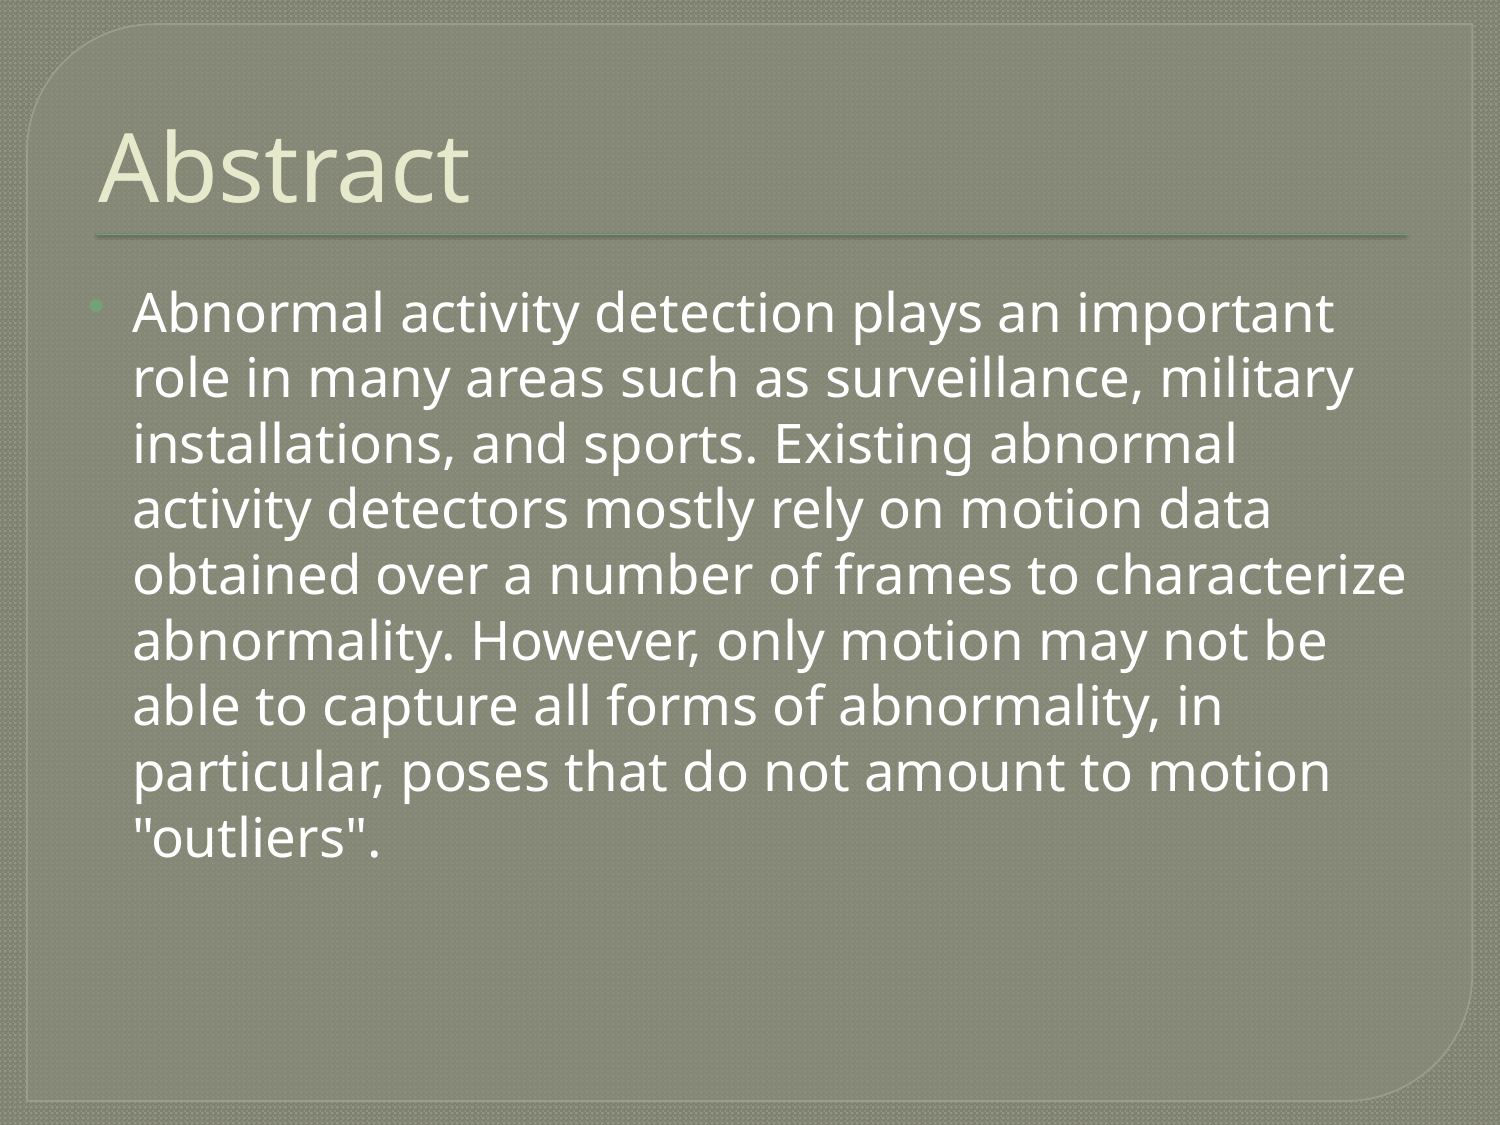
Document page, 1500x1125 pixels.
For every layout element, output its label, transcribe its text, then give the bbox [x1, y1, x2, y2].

title Abstract [75, 41, 1425, 230]
list Abnormal activity detection plays an important role in many areas such as surveillance, military installations, and sports. Existing abnormal activity detectors mostly rely on motion data obtained over a number of frames to characterize abnormality. However, only motion may not be able to capture all forms of abnormality, in particular, poses that do not amount to motion "outliers". [75, 270, 1425, 1013]
